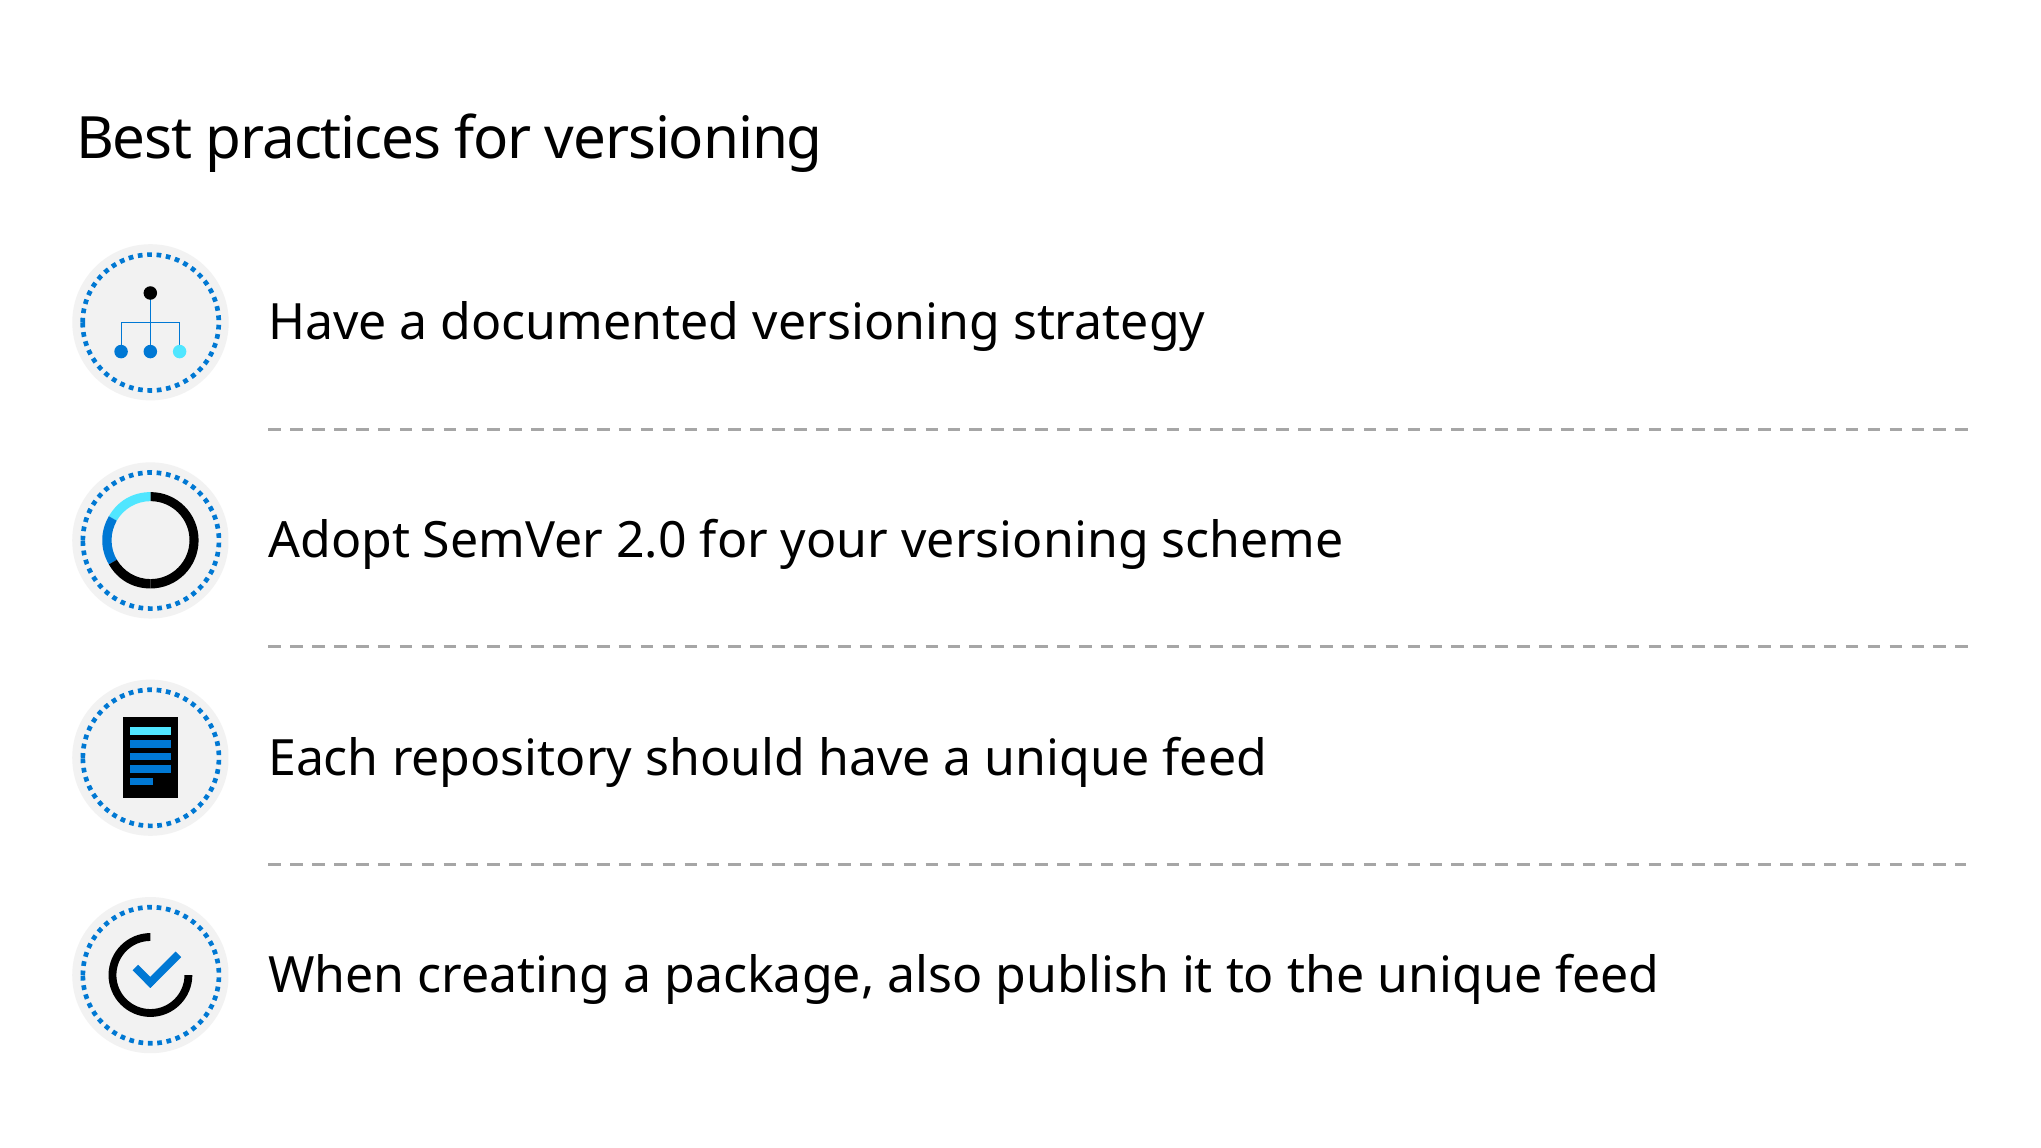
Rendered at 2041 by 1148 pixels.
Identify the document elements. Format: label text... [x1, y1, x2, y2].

picture [71, 461, 229, 619]
text_box Adopt SemVer 2.0 for your versioning scheme [268, 507, 1769, 568]
picture [71, 679, 229, 836]
text_box Each repository should have a unique feed [268, 725, 1769, 786]
title Best practices for versioning [76, 103, 1969, 172]
text_box Have a documented versioning strategy [268, 289, 1769, 350]
picture [71, 896, 229, 1054]
picture [71, 243, 229, 401]
text_box When creating a package, also publish it to the unique feed [268, 942, 1769, 1003]
